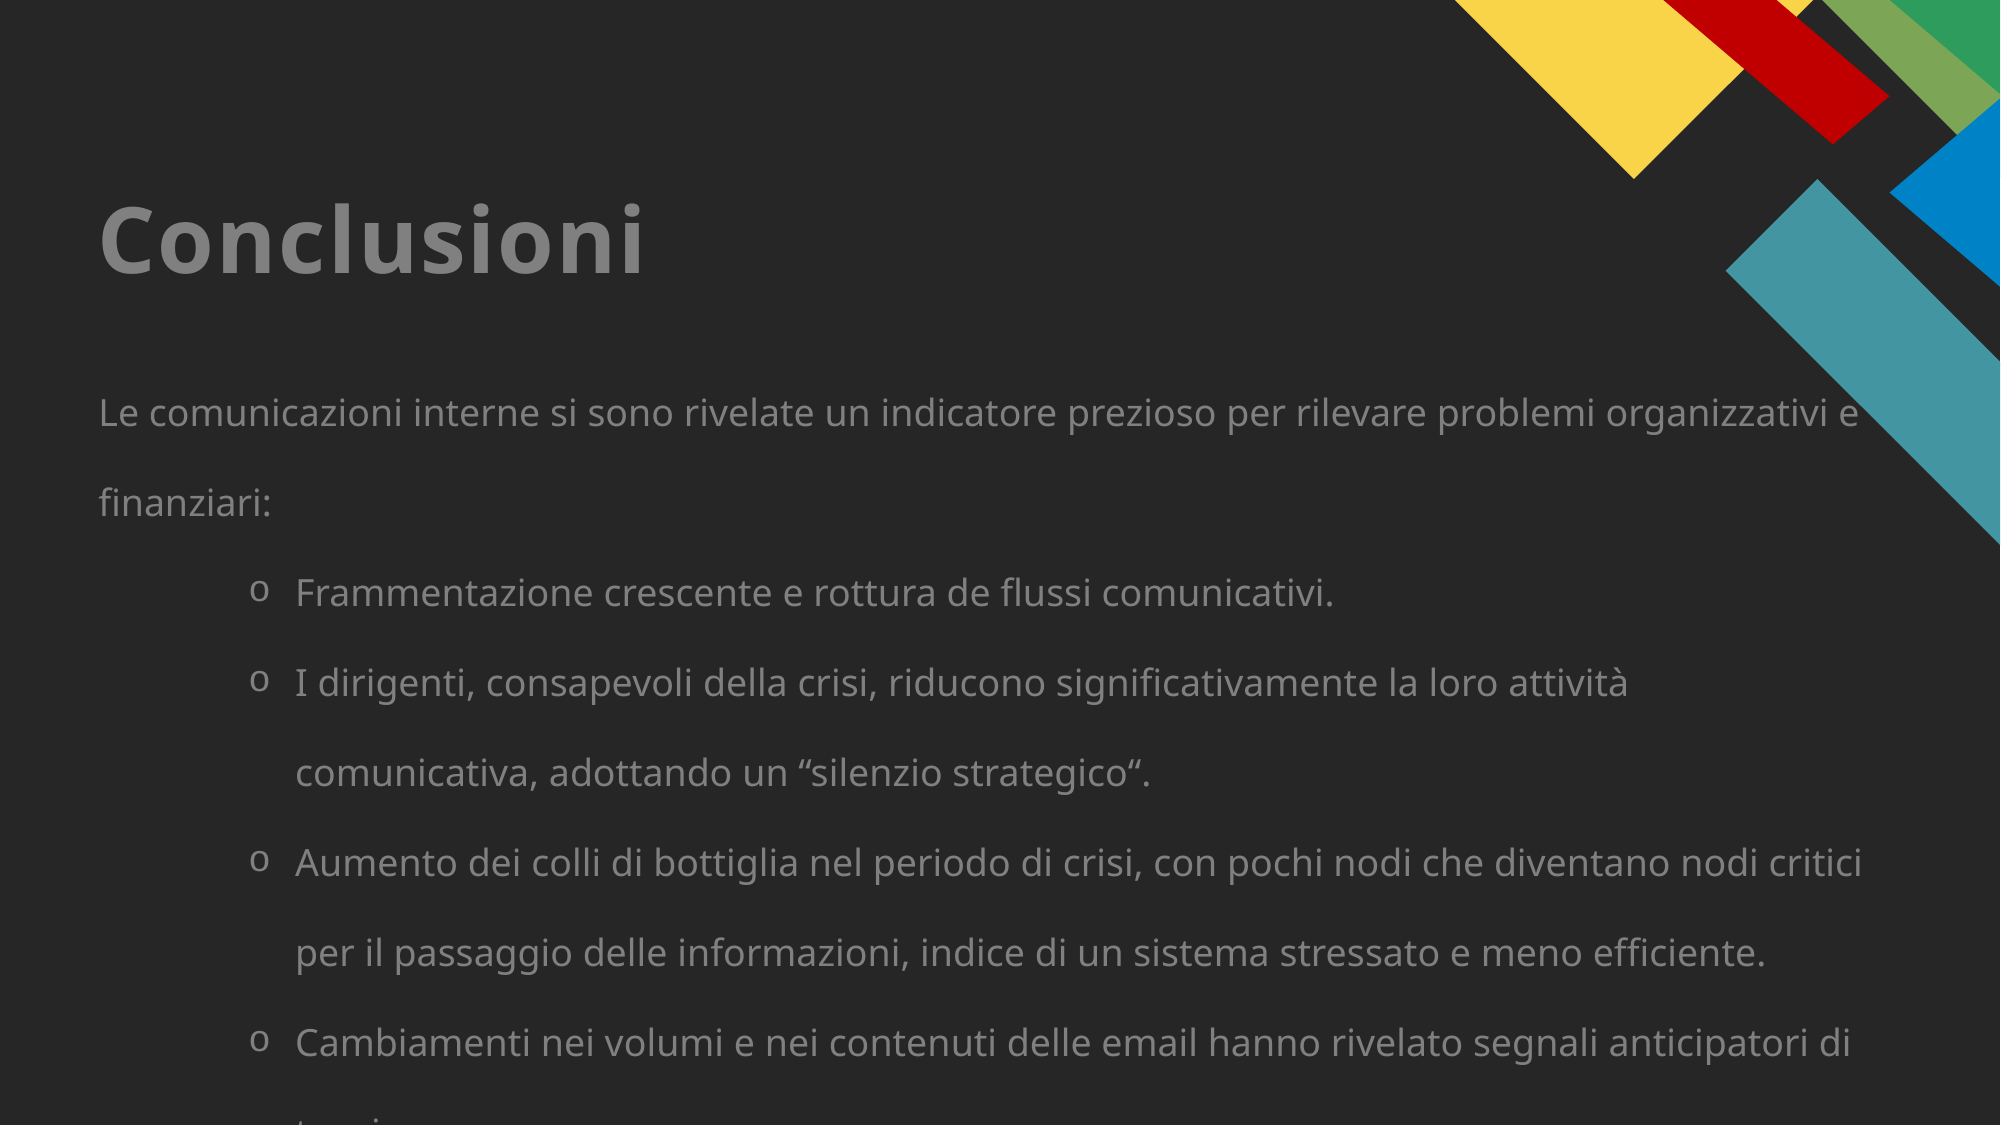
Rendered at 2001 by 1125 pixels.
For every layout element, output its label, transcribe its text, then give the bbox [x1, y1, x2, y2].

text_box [1688, 0, 1975, 312]
text_box Le comunicazioni interne si sono rivelate un indicatore prezioso per rilevare problemi organizzativi e finanziari: Frammentazione crescente e rottura de flussi comunicativi. I dirigenti, consapevoli della crisi, riducono significativamente la loro attività comunicativa, adottando un “silenzio strategico“. Aumento dei colli di bottiglia nel periodo di crisi, con pochi nodi che diventano nodi critici per il passaggio delle informazioni, indice di un sistema stressato e meno efficiente. Cambiamenti nei volumi e nei contenuti delle email hanno rivelato segnali anticipatori di tensione. [83, 336, 1890, 1125]
title Conclusioni [97, 45, 1688, 291]
